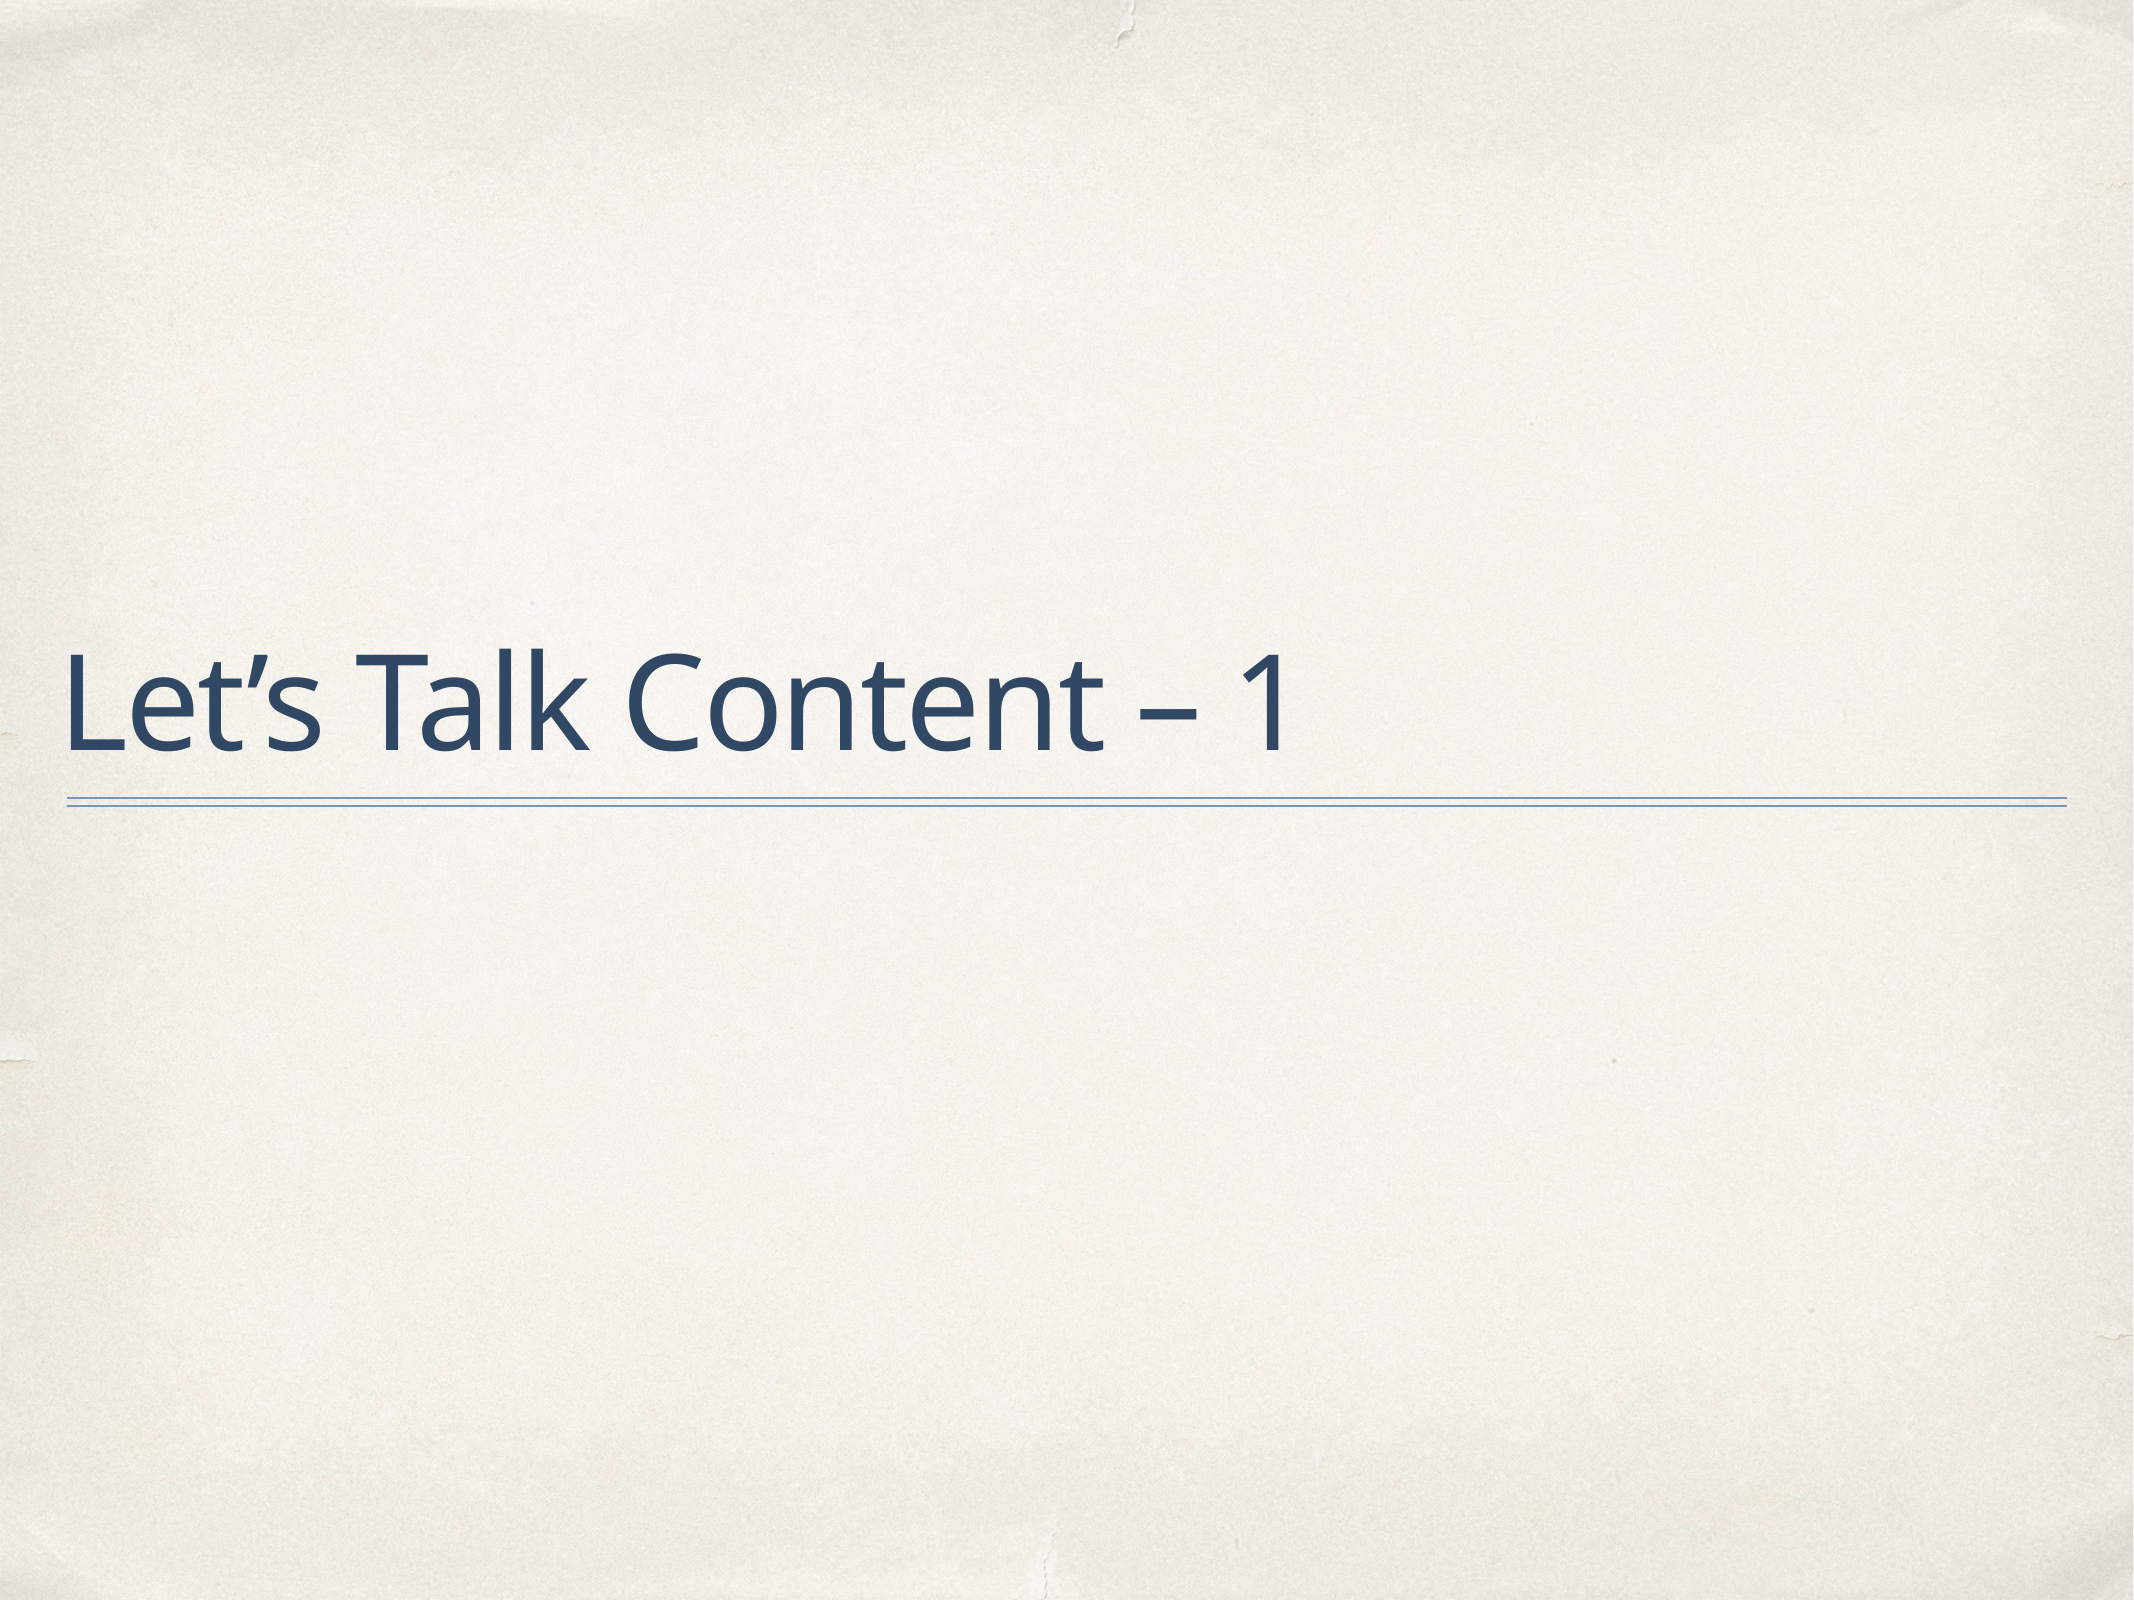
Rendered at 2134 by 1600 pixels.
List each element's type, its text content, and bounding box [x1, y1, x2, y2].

picture [0, 0, 2134, 1600]
title Let’s Talk Content – 1 [57, 430, 2076, 778]
